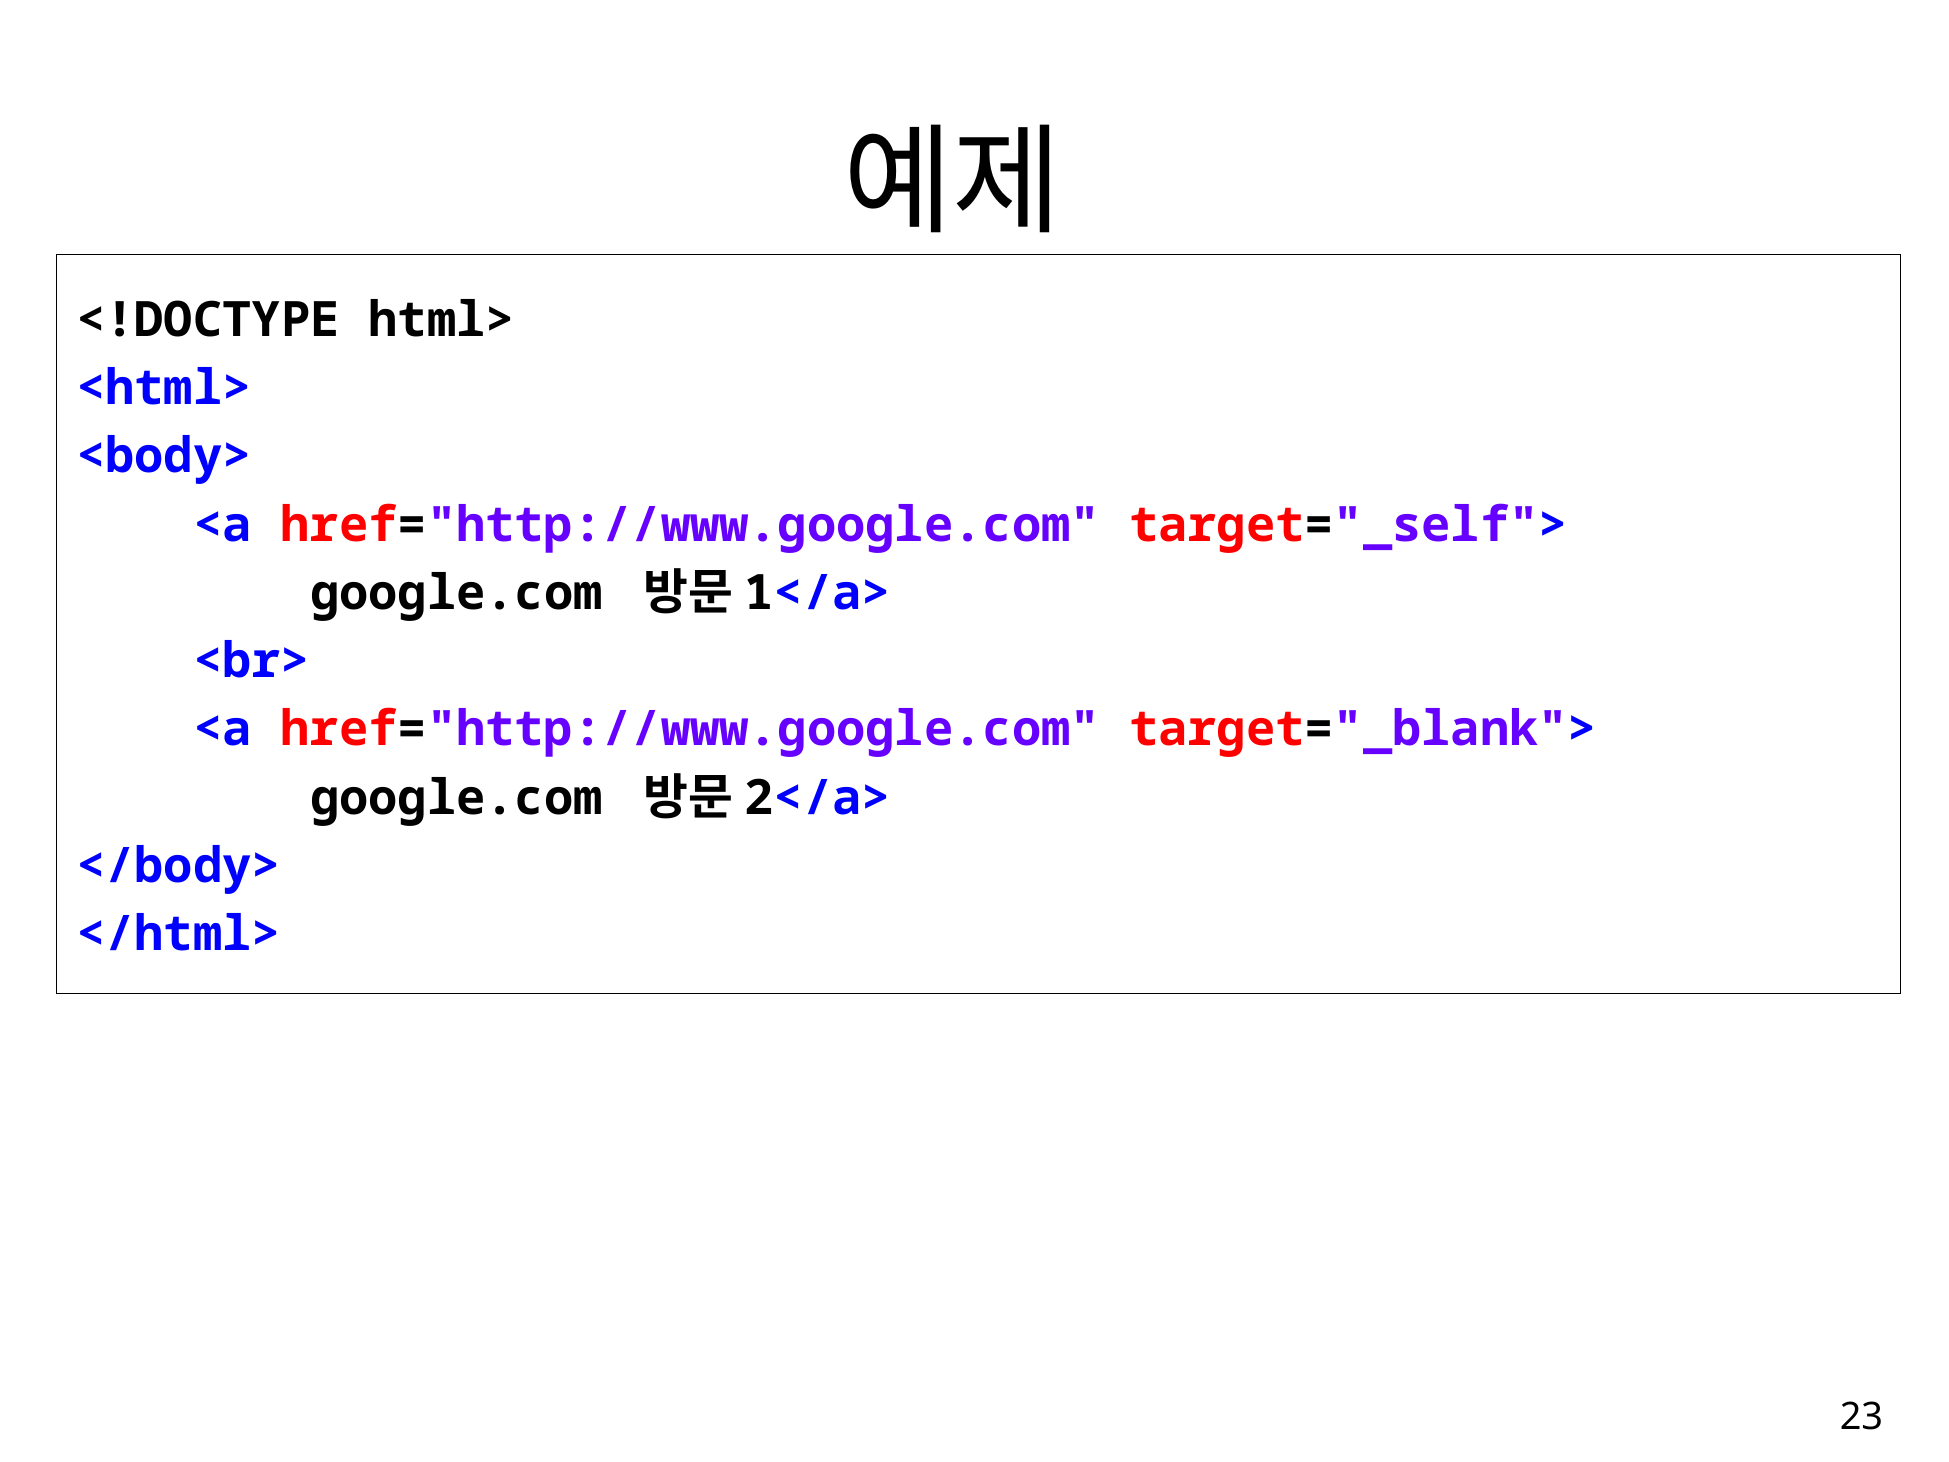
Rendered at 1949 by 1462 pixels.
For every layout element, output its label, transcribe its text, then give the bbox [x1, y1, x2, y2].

title 예제 [156, 92, 1749, 254]
text_box <!DOCTYPE html> <html> <body> <a href="http://www.google.com" target="_self"> google.com 방문1</a> <br> <a href="http://www.google.com" target="_blank"> google.com 방문2</a> </body> </html> [56, 254, 1901, 994]
slide_number 23 [1496, 1372, 1899, 1462]
